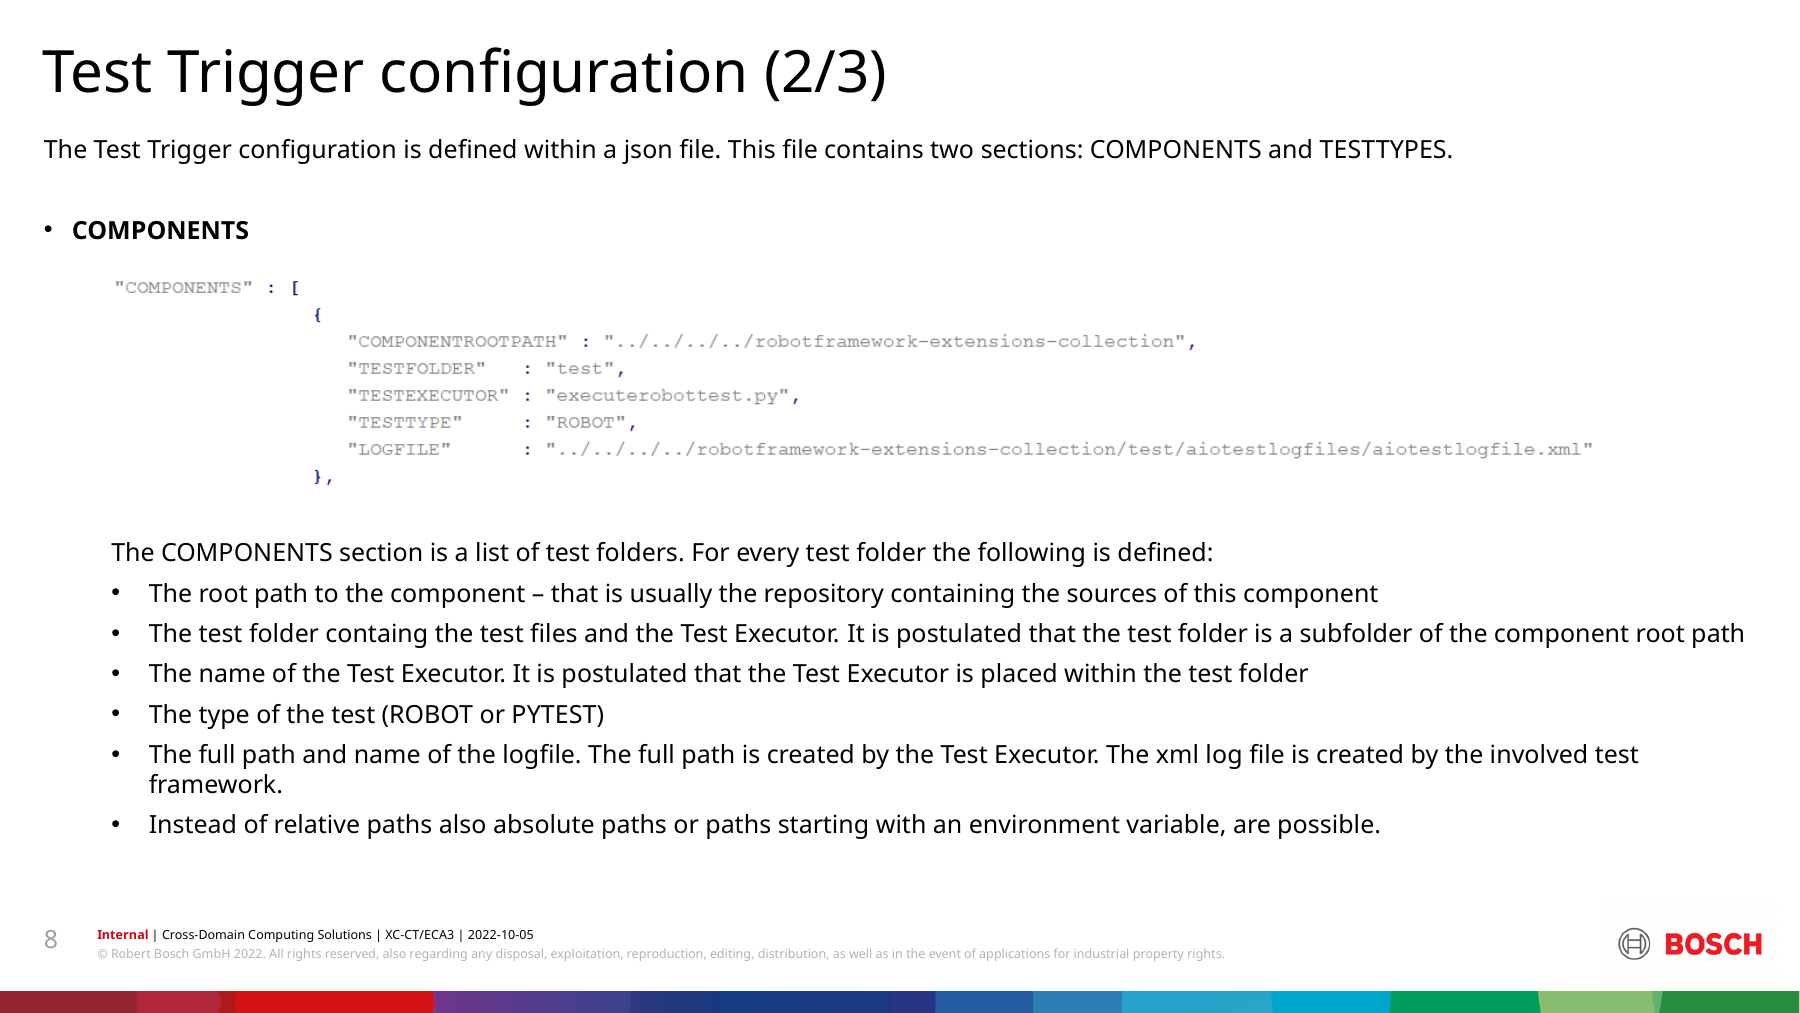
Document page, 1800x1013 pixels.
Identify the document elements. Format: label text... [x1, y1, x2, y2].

picture [0, 905, 1272, 1013]
picture [109, 266, 1602, 497]
list Test Trigger configuration (2/3) [42, 42, 1757, 107]
slide_number 8 [43, 923, 92, 991]
text_box The Test Trigger configuration is defined within a json file. This file contains two sections: COMPONENTS and TESTTYPES. COMPONENTS The COMPONENTS section is a list of test folders. For every test folder the following is defined: The root path to the component – that is usually the repository containing the sources of this component The test folder containg the test files and the Test Executor. It is postulated that the test folder is a subfolder of the component root path The name of the Test Executor. It is postulated that the Test Executor is placed within the test folder The type of the test (ROBOT or PYTEST) The full path and name of the logfile. The full path is created by the Test Executor. The xml log file is created by the involved test framework. Instead of relative paths also absolute paths or paths starting with an environment variable, are possible. [43, 133, 1757, 905]
picture [1390, 896, 1800, 1013]
